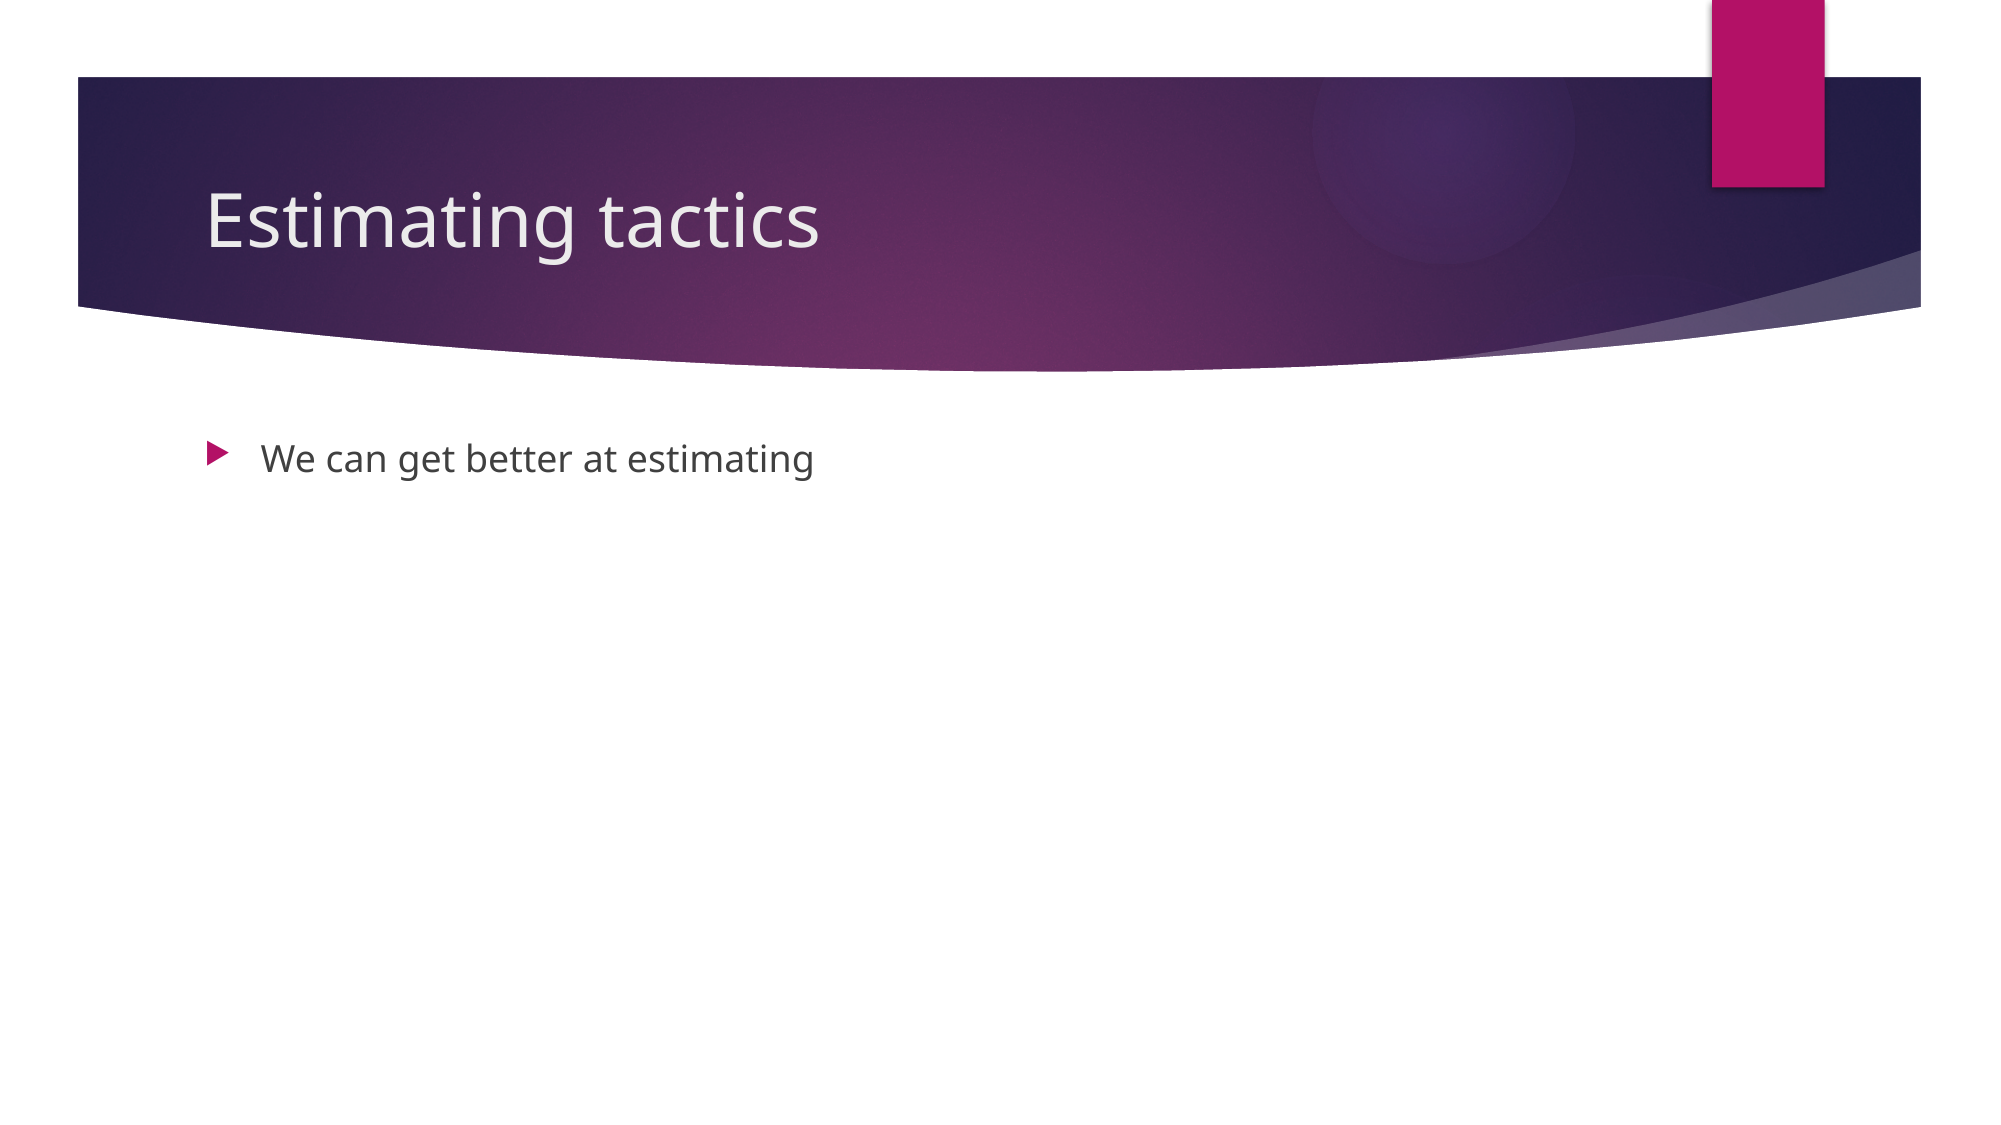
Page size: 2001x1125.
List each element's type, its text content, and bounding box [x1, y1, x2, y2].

list We can get better at estimating [189, 427, 1638, 988]
title Estimating tactics [189, 159, 1627, 276]
